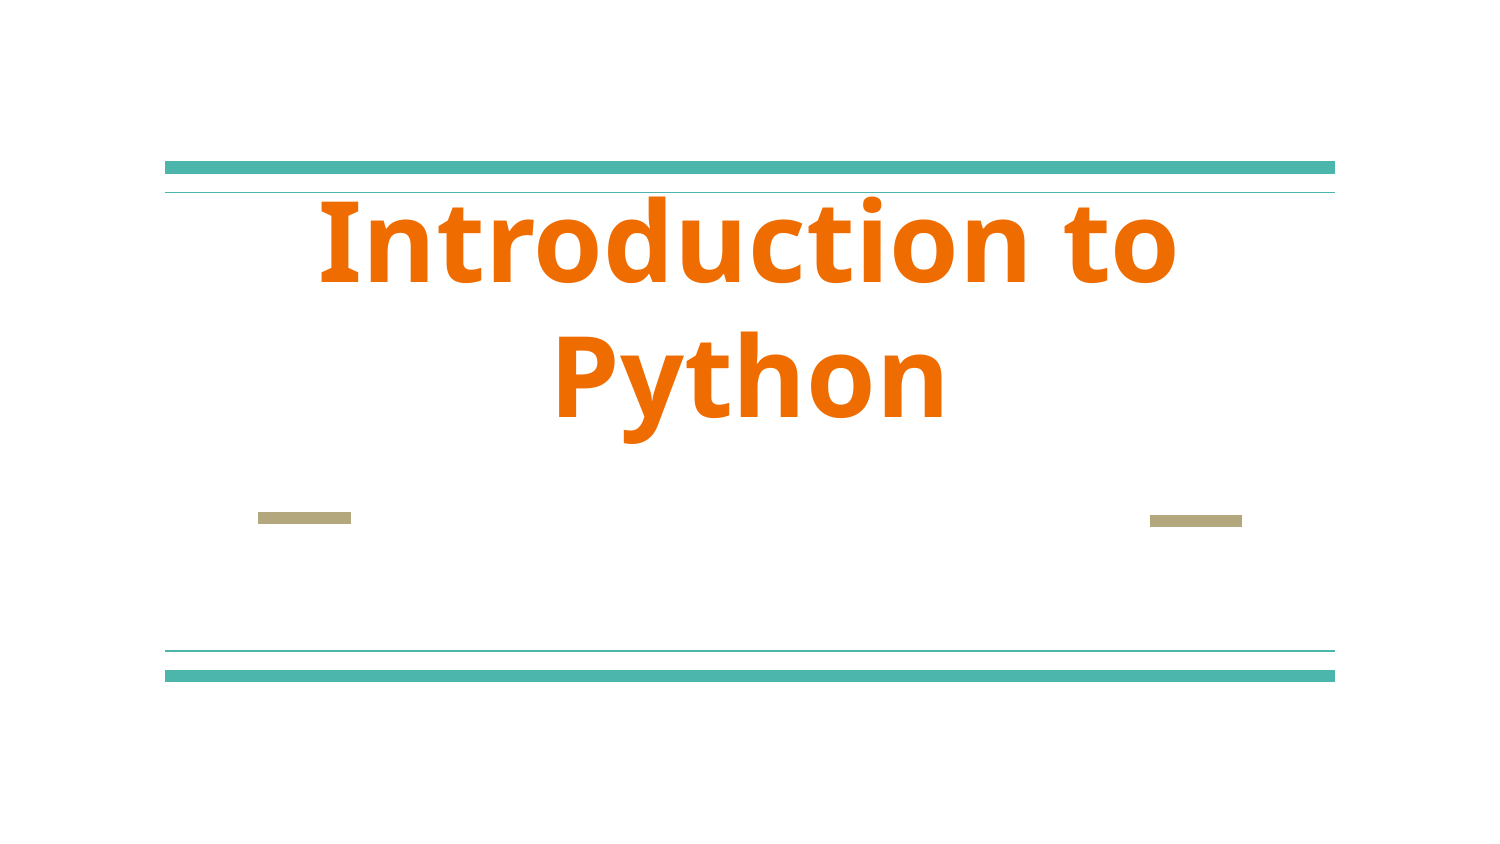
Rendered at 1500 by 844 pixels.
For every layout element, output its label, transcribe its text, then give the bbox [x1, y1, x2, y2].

title Introduction to Python [164, 287, 1336, 456]
